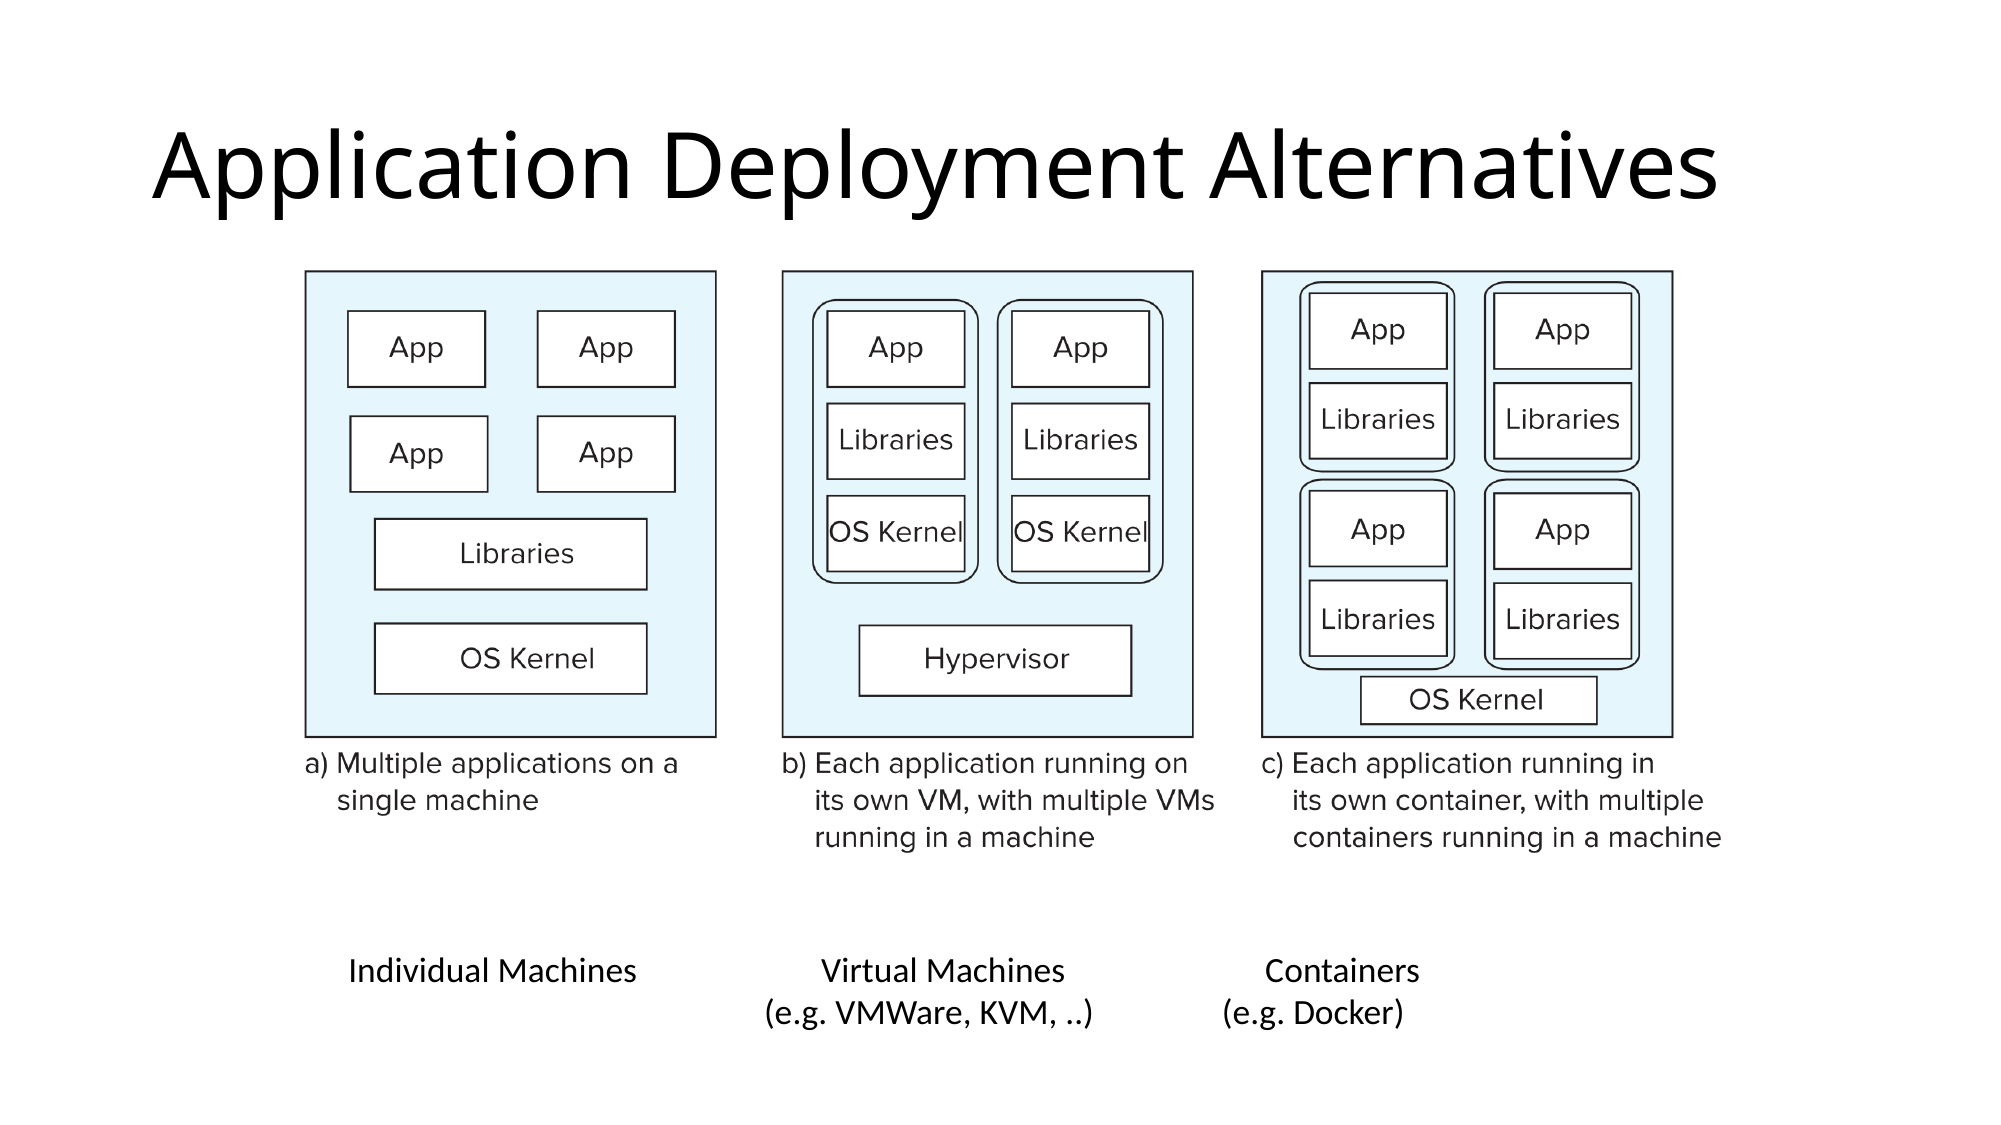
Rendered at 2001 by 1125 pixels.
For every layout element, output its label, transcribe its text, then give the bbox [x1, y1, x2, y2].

text_box Individual Machines Virtual Machines Containers (e.g. VMWare, KVM, ..) (e.g. Docker) [333, 939, 1701, 1040]
picture [304, 270, 1723, 855]
title Application Deployment Alternatives [137, 59, 1863, 278]
